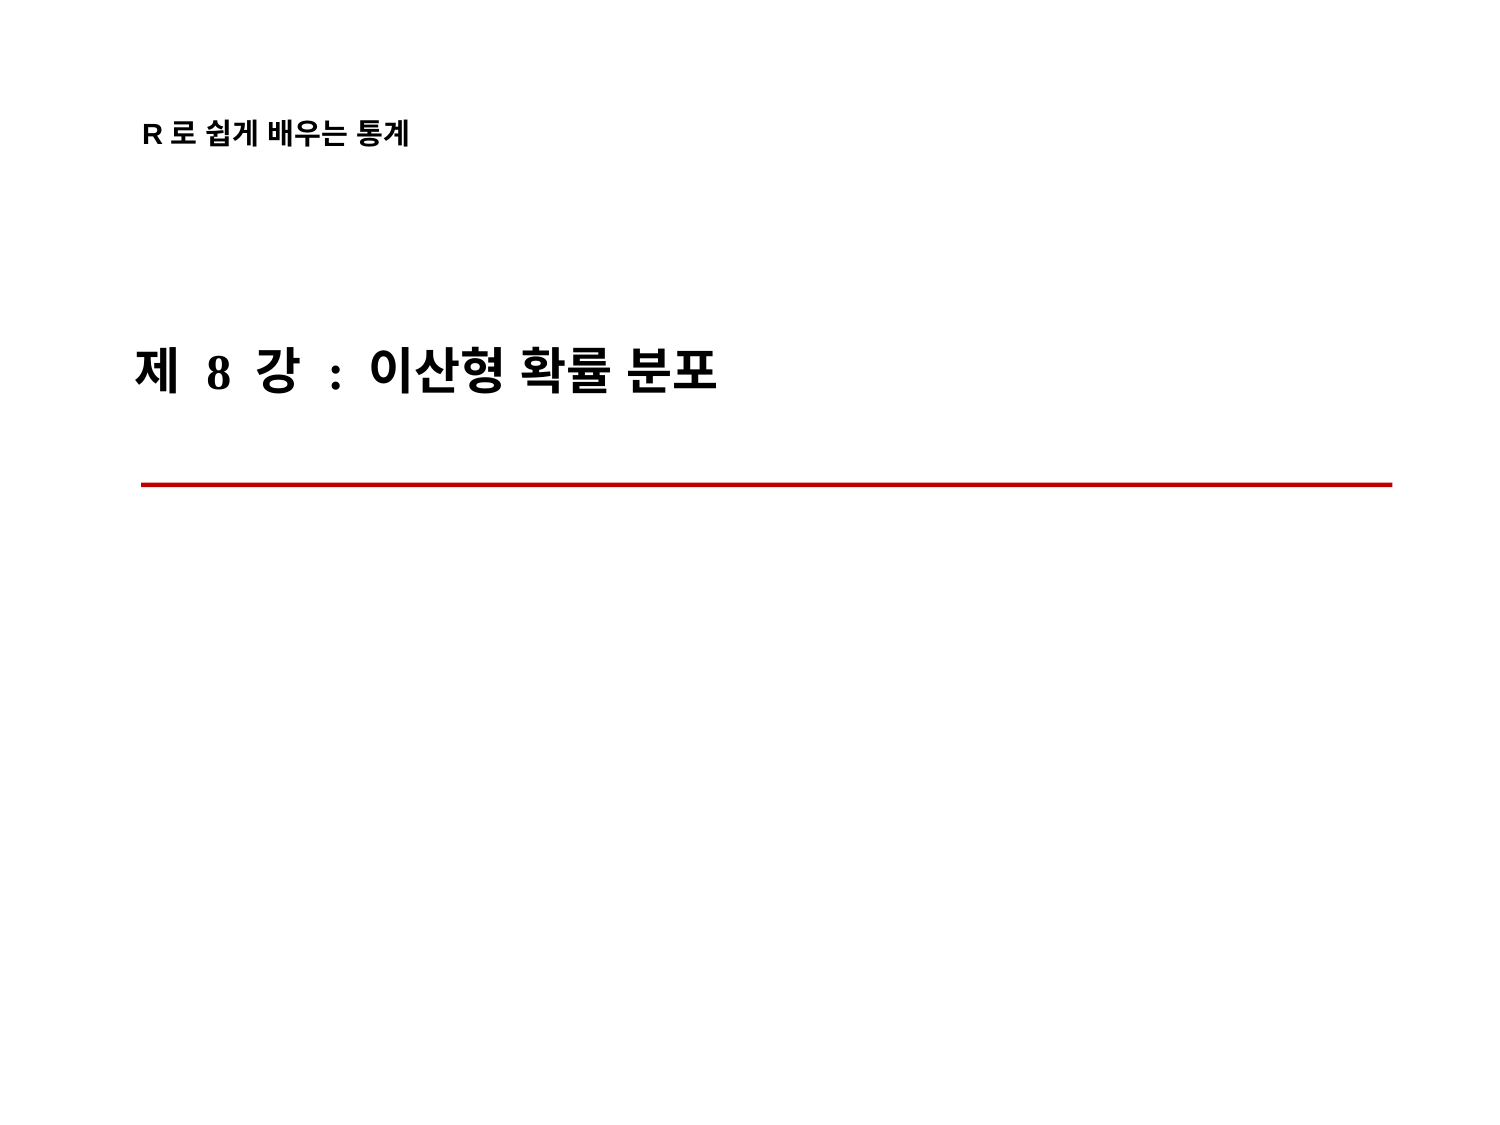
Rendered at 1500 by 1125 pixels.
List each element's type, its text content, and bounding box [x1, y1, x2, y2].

title 제 8 강 : 이산형 확률 분포 [119, 320, 1395, 488]
